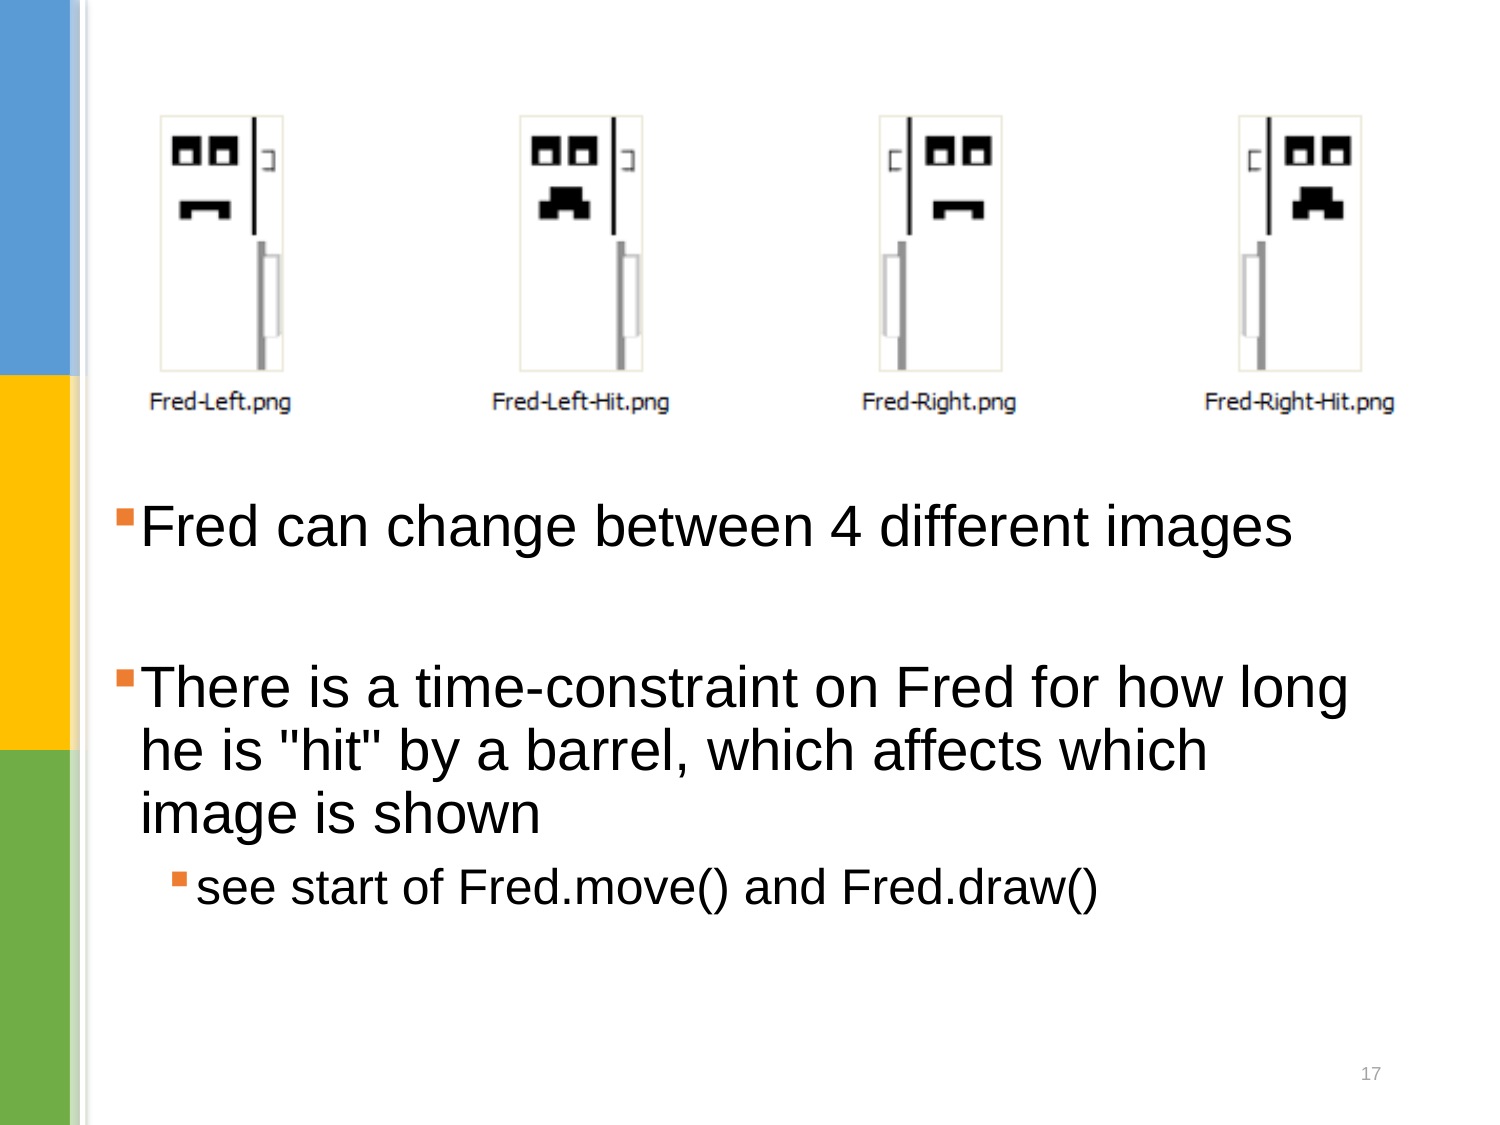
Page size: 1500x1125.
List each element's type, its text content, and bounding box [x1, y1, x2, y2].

list Fred can change between 4 different images There is a time-constraint on Fred for how long he is "hit" by a barrel, which affects which image is shown see start of Fred.move() and Fred.draw() [96, 489, 1391, 975]
slide_number 17 [993, 1042, 1397, 1103]
picture [111, 102, 1431, 443]
